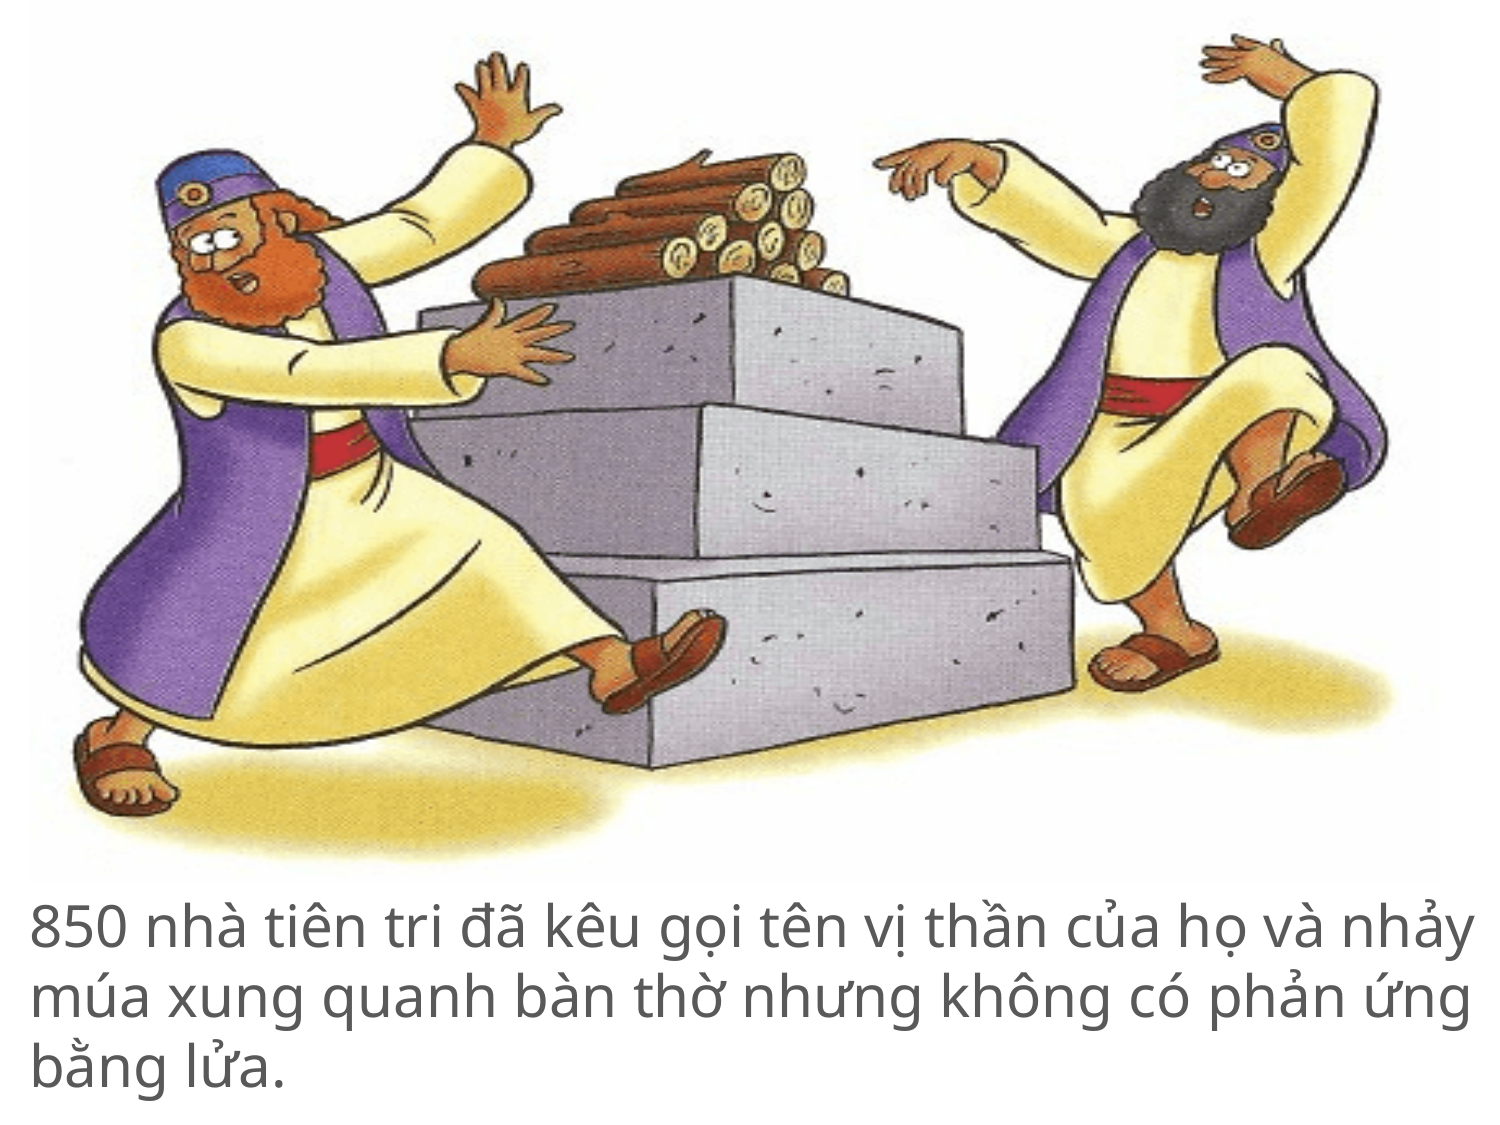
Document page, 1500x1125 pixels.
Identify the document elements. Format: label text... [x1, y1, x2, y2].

text_box 850 nhà tiên tri đã kêu gọi tên vị thần của họ và nhảy múa xung quanh bàn thờ nhưng không có phản ứng bằng lửa. [14, 881, 1500, 1107]
picture [29, 0, 1441, 882]
